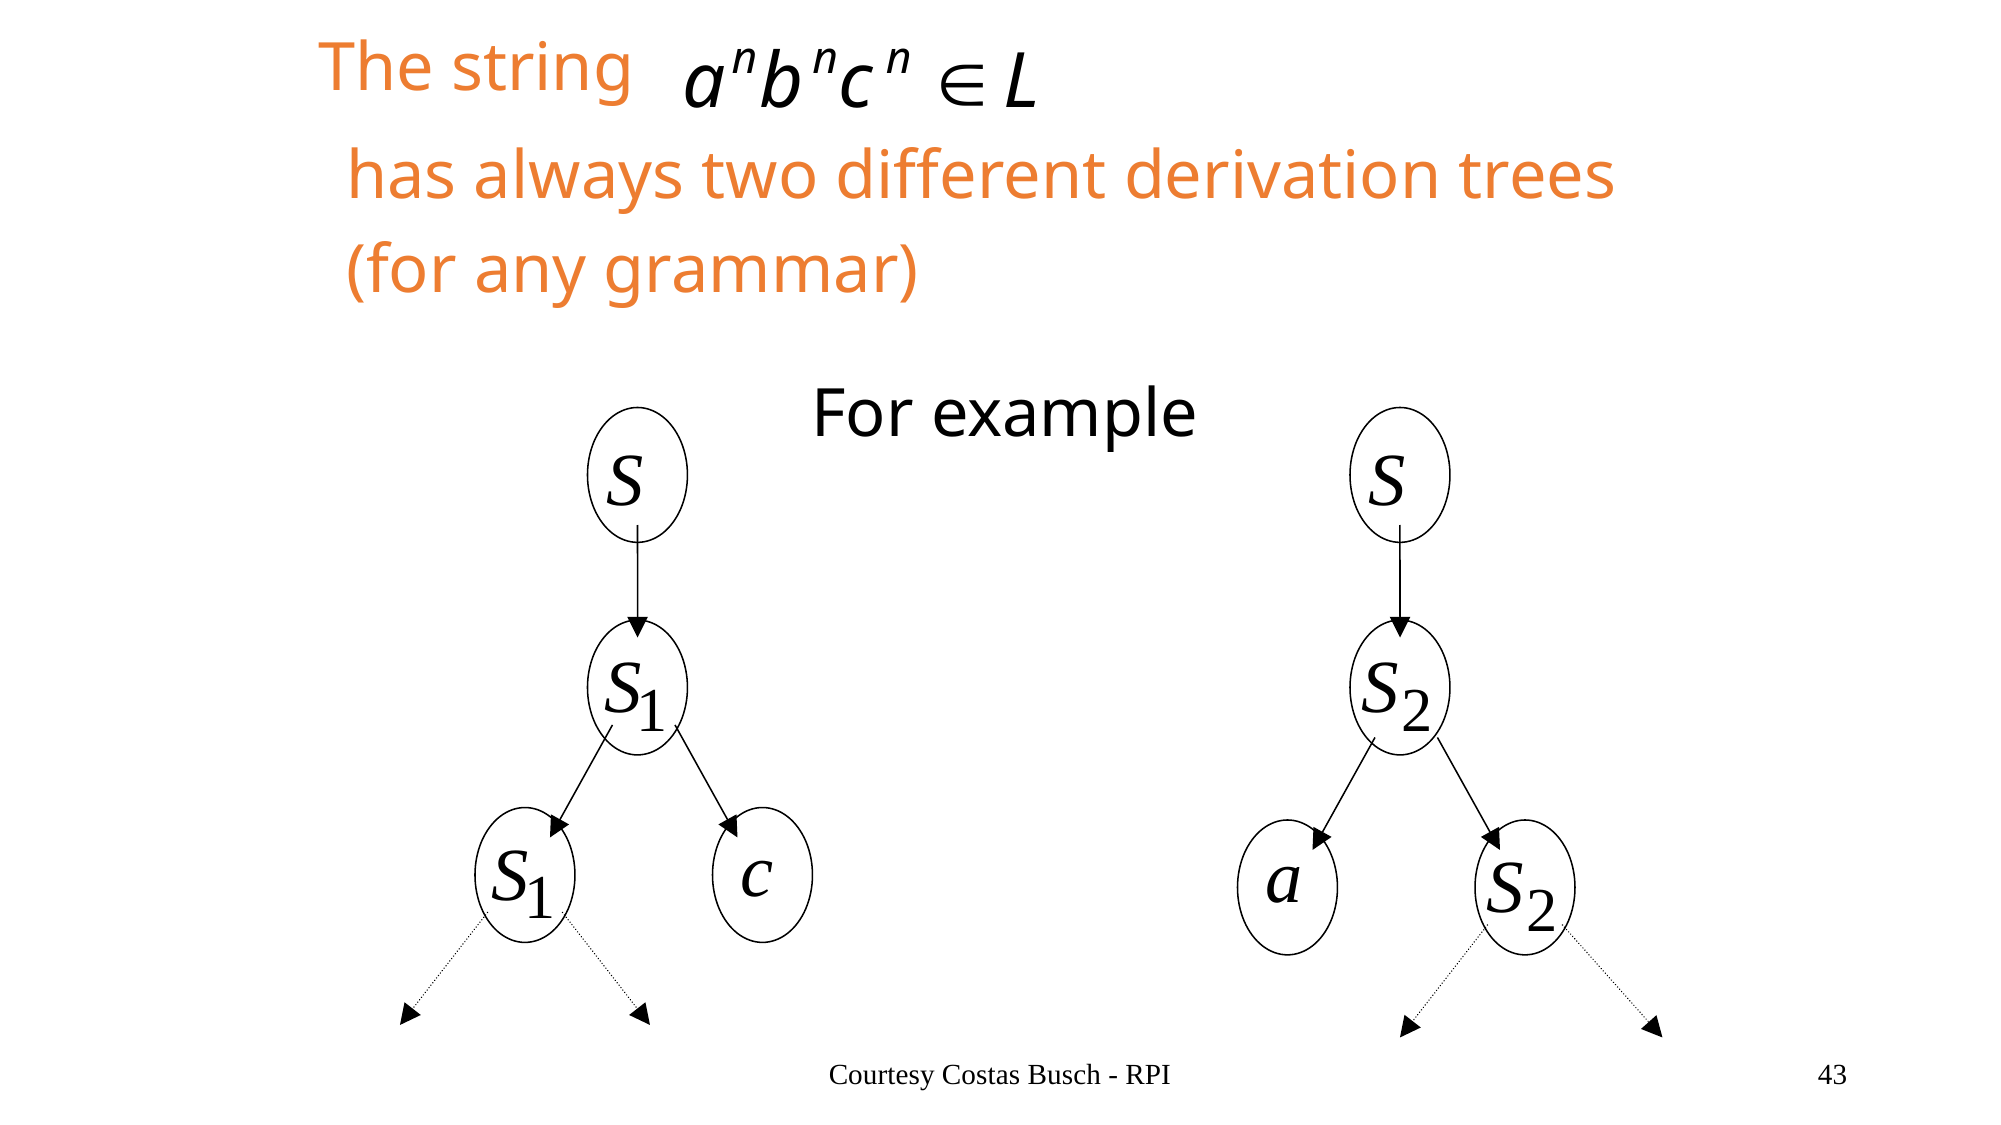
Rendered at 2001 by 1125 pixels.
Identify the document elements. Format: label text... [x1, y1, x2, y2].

text_box [627, 524, 648, 621]
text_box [674, 24, 1063, 127]
text_box [1237, 819, 1338, 955]
text_box [399, 1002, 421, 1025]
footer Courtesy Costas Busch - RPI [662, 1042, 1338, 1103]
text_box [550, 736, 607, 837]
text_box [1350, 653, 1357, 722]
text_box [674, 724, 738, 838]
text_box [587, 407, 688, 543]
text_box [587, 620, 688, 755]
text_box [1641, 1015, 1663, 1038]
text_box [1483, 842, 1497, 849]
text_box [1490, 819, 1576, 955]
text_box For example [796, 362, 1214, 458]
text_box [1262, 862, 1306, 909]
text_box has always two different derivation trees (for any grammar) [331, 124, 1633, 313]
text_box [1389, 524, 1411, 620]
text_box The string [303, 16, 667, 112]
text_box [1358, 620, 1450, 755]
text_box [1357, 649, 1435, 736]
text_box [712, 807, 813, 943]
text_box [1312, 737, 1376, 850]
text_box [629, 1002, 650, 1025]
text_box [1475, 853, 1482, 922]
text_box [489, 830, 575, 943]
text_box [602, 448, 653, 512]
text_box [1399, 1014, 1421, 1038]
text_box [474, 807, 550, 919]
slide_number 43 [1412, 1042, 1863, 1103]
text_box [1364, 448, 1415, 512]
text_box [487, 837, 554, 923]
text_box [1437, 737, 1500, 849]
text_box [738, 857, 778, 904]
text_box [599, 649, 667, 736]
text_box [1482, 849, 1560, 936]
text_box [1350, 407, 1450, 543]
